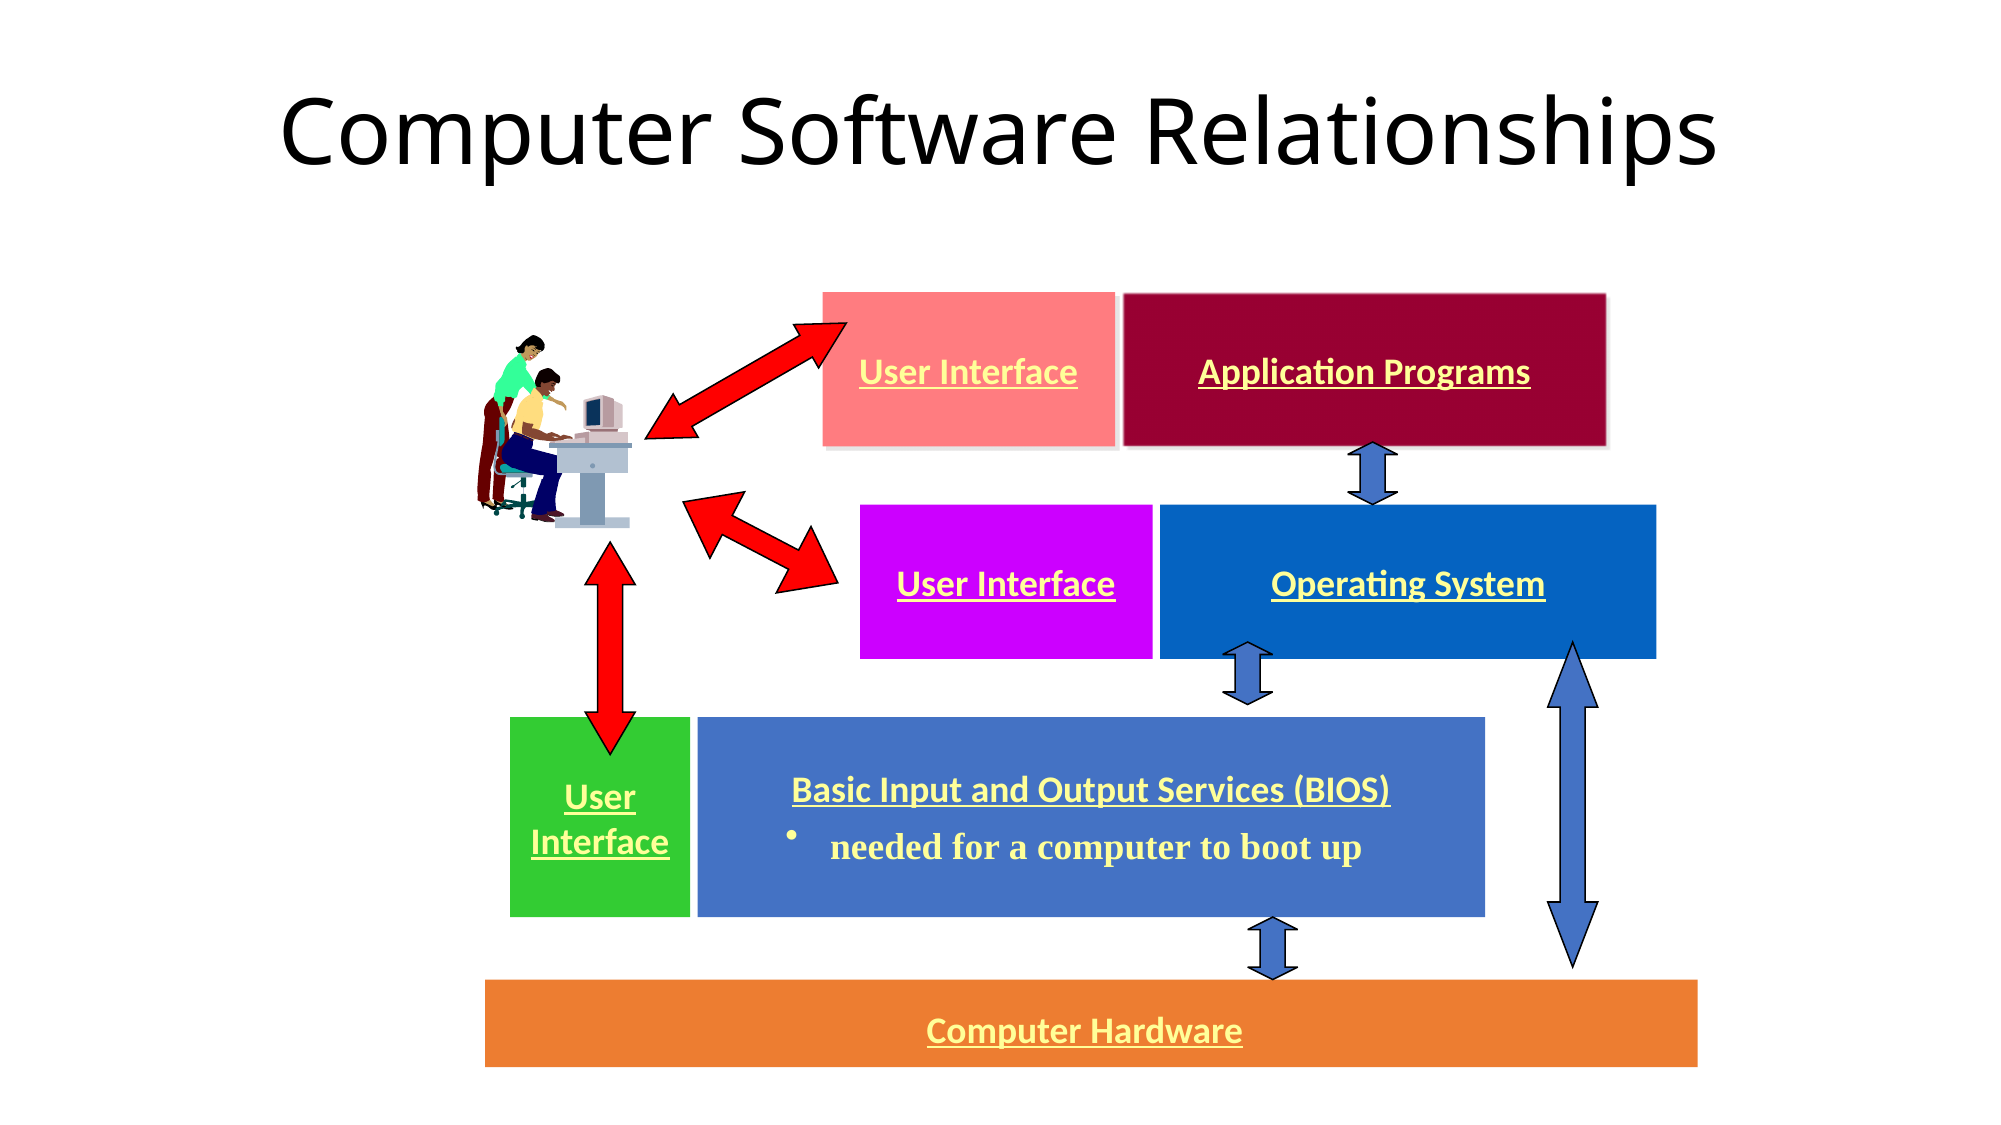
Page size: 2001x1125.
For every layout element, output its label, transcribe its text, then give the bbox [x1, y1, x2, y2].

text_box User Interface [510, 717, 691, 918]
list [476, 334, 632, 529]
text_box [1547, 642, 1598, 968]
text_box Basic Input and Output Services (BIOS) needed for a computer to boot up [697, 717, 1486, 918]
text_box [1222, 642, 1273, 705]
text_box User Interface [822, 292, 1116, 447]
text_box [1247, 917, 1298, 980]
text_box Computer Hardware [485, 979, 1698, 1068]
text_box [645, 323, 847, 439]
text_box [683, 491, 838, 593]
text_box [1347, 442, 1398, 505]
text_box [585, 542, 636, 755]
text_box Operating System [1160, 504, 1657, 659]
title Computer Software Relationships [137, 59, 1863, 210]
text_box User Interface [860, 504, 1153, 659]
text_box Application Programs [1126, 295, 1605, 445]
